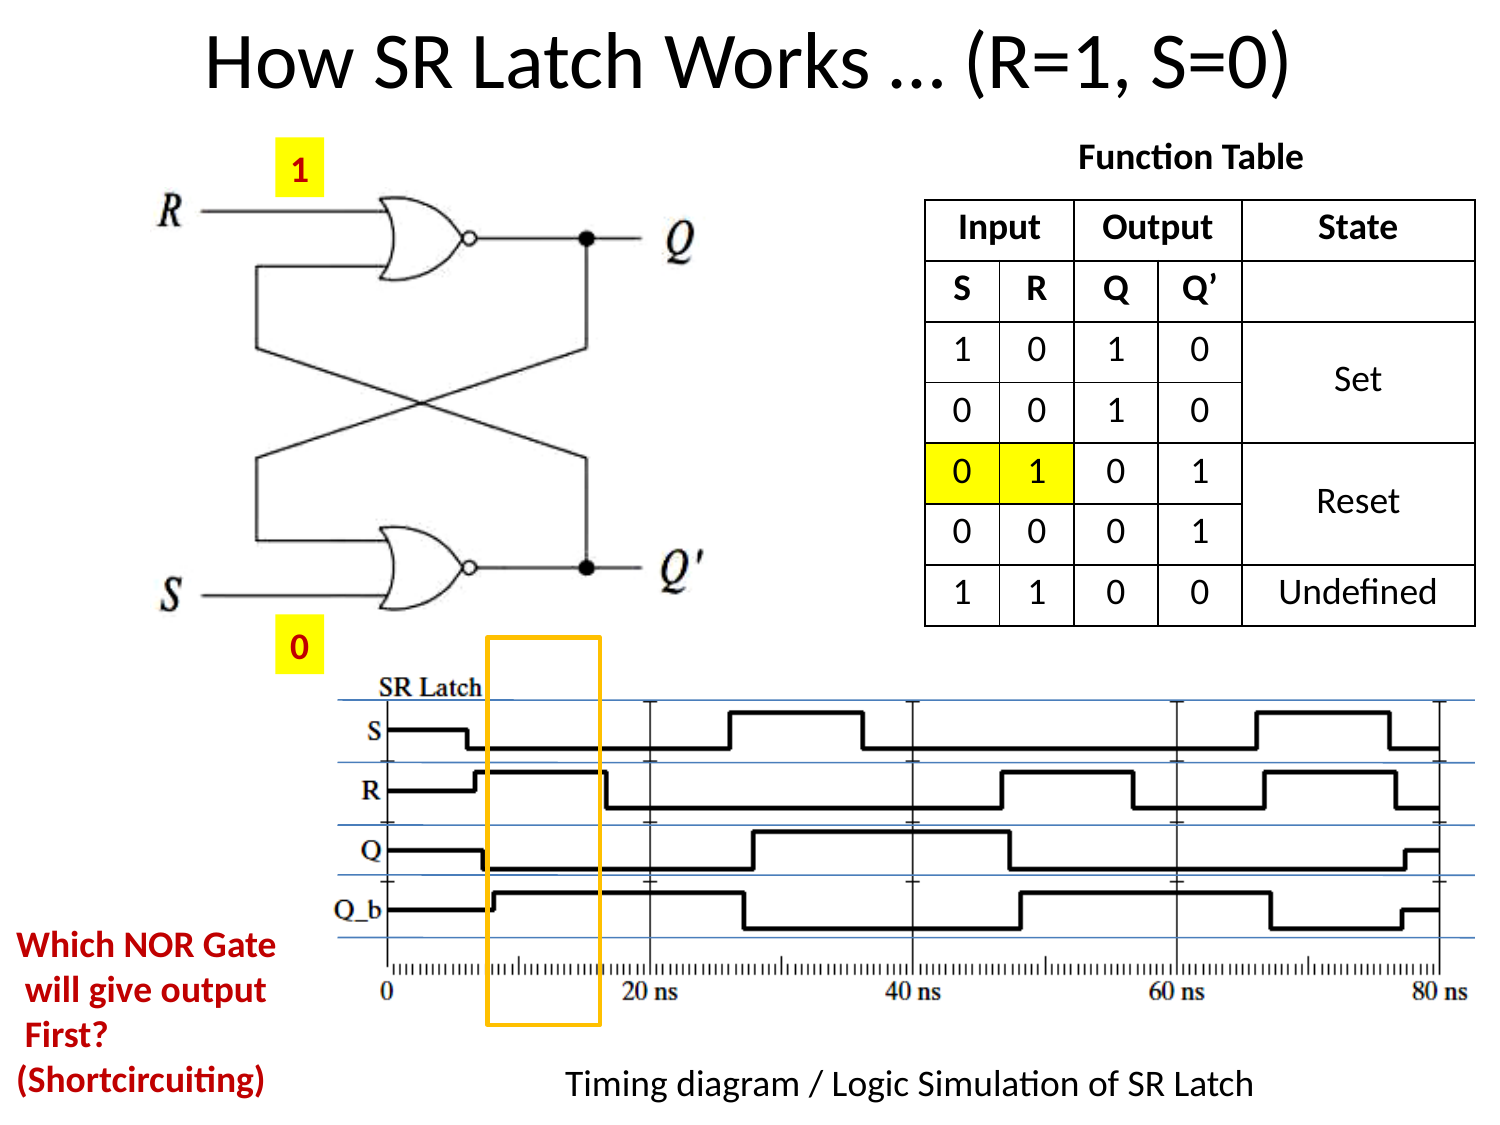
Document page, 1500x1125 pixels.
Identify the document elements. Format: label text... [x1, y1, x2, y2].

table_cell 1 [1000, 444, 1073, 503]
table_cell Q [1075, 262, 1157, 321]
table_cell S [926, 262, 999, 321]
table_cell 0 [1159, 323, 1241, 382]
table_cell 0 [1075, 505, 1157, 564]
table_cell 1 [1000, 566, 1073, 625]
text_box [485, 635, 602, 660]
table_cell 1 [1075, 383, 1157, 442]
table_cell 0 [1000, 323, 1073, 382]
table_cell 1 [926, 323, 999, 382]
table_cell 0 [926, 383, 999, 442]
table_cell 0 [1075, 444, 1157, 503]
title How SR Latch Works … (R=1, S=0) [75, 0, 1425, 113]
table_cell 0 [1000, 505, 1073, 564]
table_cell Undefined [1243, 566, 1474, 625]
table_cell 0 [1000, 383, 1073, 442]
table_cell 0 [926, 505, 999, 564]
picture [326, 662, 1476, 1019]
table_header Input [926, 201, 1073, 260]
table_cell 0 [1075, 566, 1157, 625]
table_cell 0 [1159, 383, 1241, 442]
text_box Which NOR Gate will give output First? (Shortcircuiting) [1, 912, 292, 1108]
table_cell 1 [1159, 505, 1241, 564]
text_box Timing diagram / Logic Simulation of SR Latch [550, 1051, 1271, 1112]
table_cell R [1000, 262, 1073, 321]
table_cell [1243, 262, 1474, 321]
text_box 0 [275, 632, 325, 675]
table_cell Q’ [1159, 262, 1241, 321]
table_cell Set [1243, 323, 1474, 442]
table_cell 0 [926, 444, 999, 503]
table_cell 1 [1075, 323, 1157, 382]
text_box 1 [275, 137, 325, 185]
table_cell 0 [1159, 566, 1241, 625]
table_header State [1243, 201, 1474, 260]
text_box Function Table [1063, 124, 1320, 185]
table_header Output [1075, 201, 1241, 260]
table_cell 1 [1159, 444, 1241, 503]
table_cell 1 [926, 566, 999, 625]
table_cell Reset [1243, 444, 1474, 564]
picture [149, 187, 716, 623]
